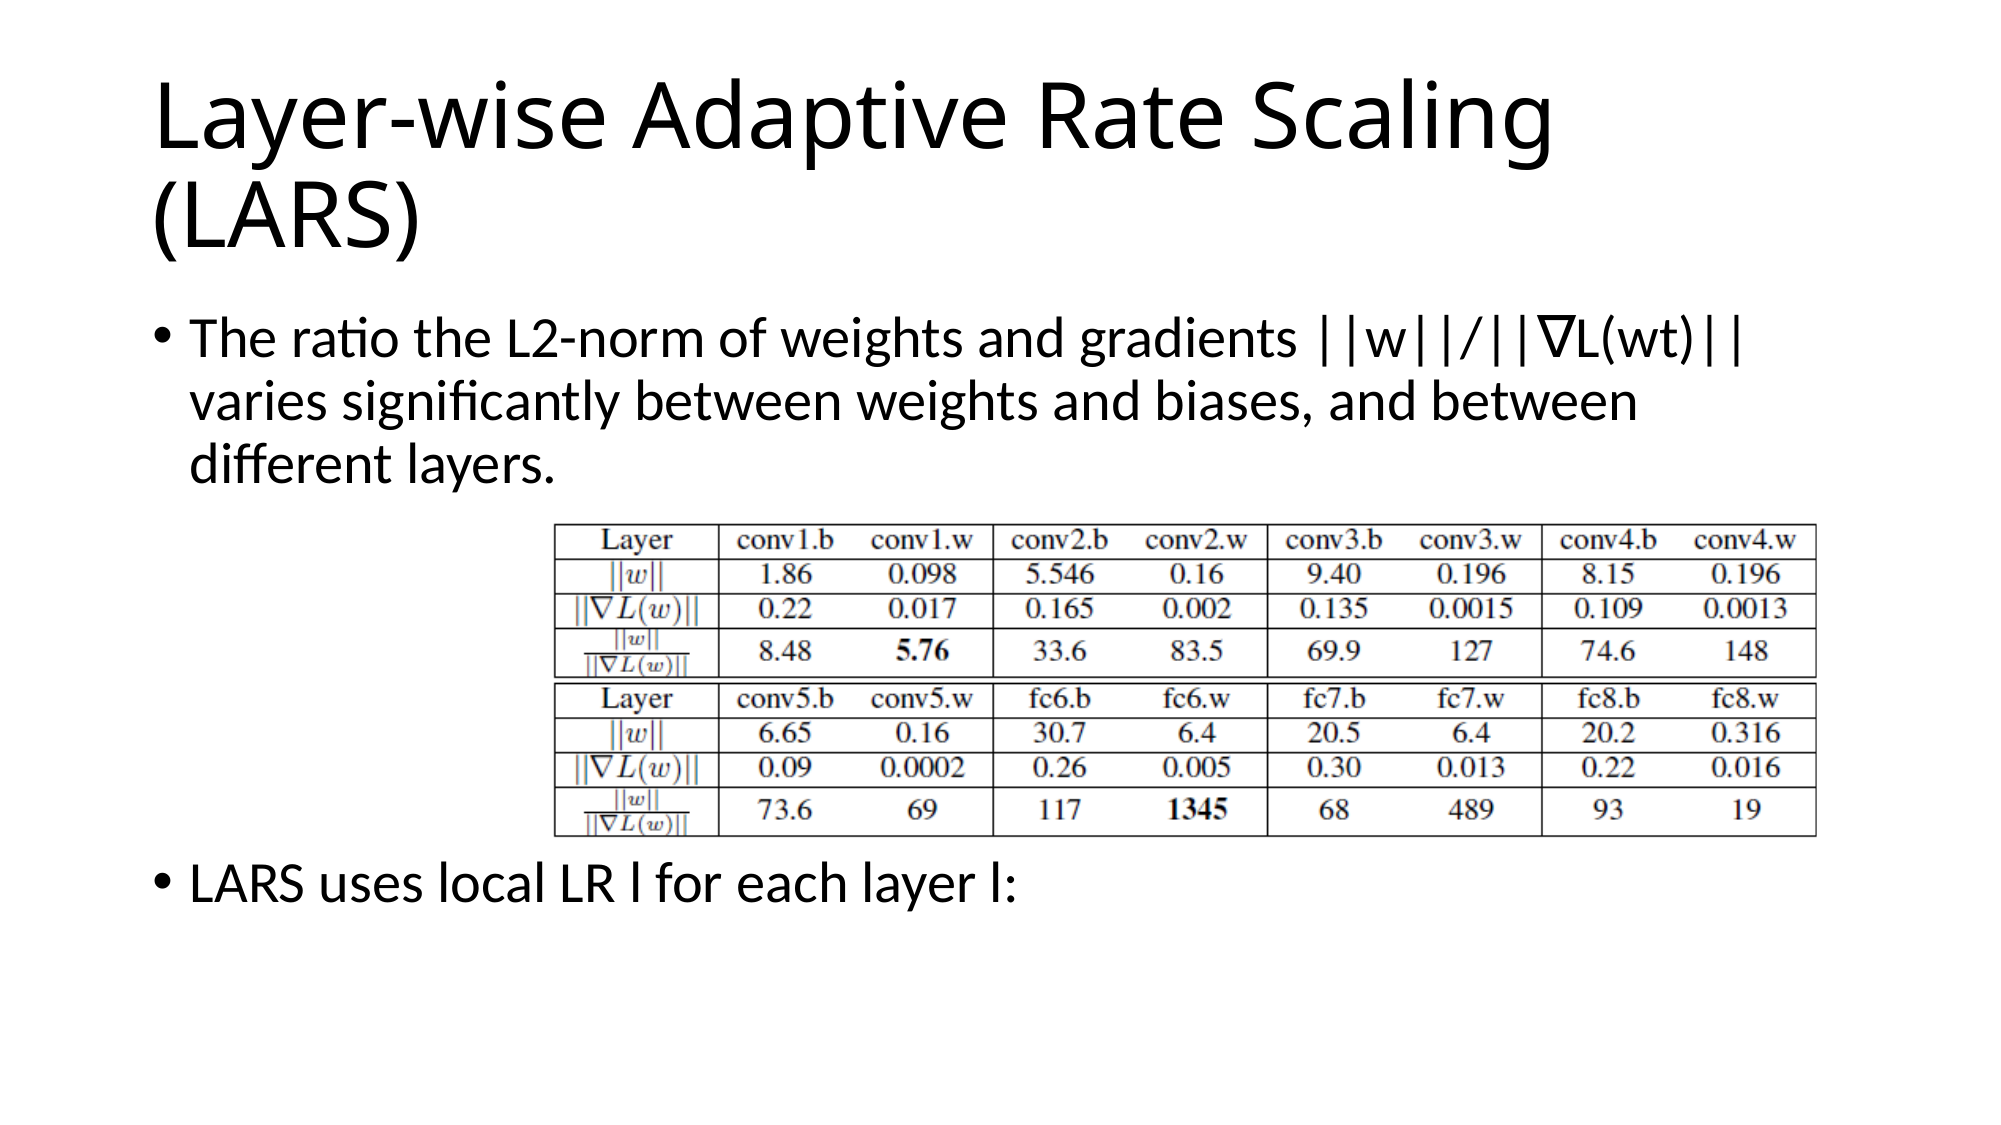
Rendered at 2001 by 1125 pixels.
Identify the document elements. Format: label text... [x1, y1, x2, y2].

title Layer-wise Adaptive Rate Scaling (LARS) [137, 59, 1863, 278]
list The ratio the L2-norm of weights and gradients ||w||/||∇L(wt)|| varies significantly between weights and biases, and between different layers. LARS uses local LR l for each layer l: [137, 299, 1863, 1014]
picture [537, 521, 1817, 844]
